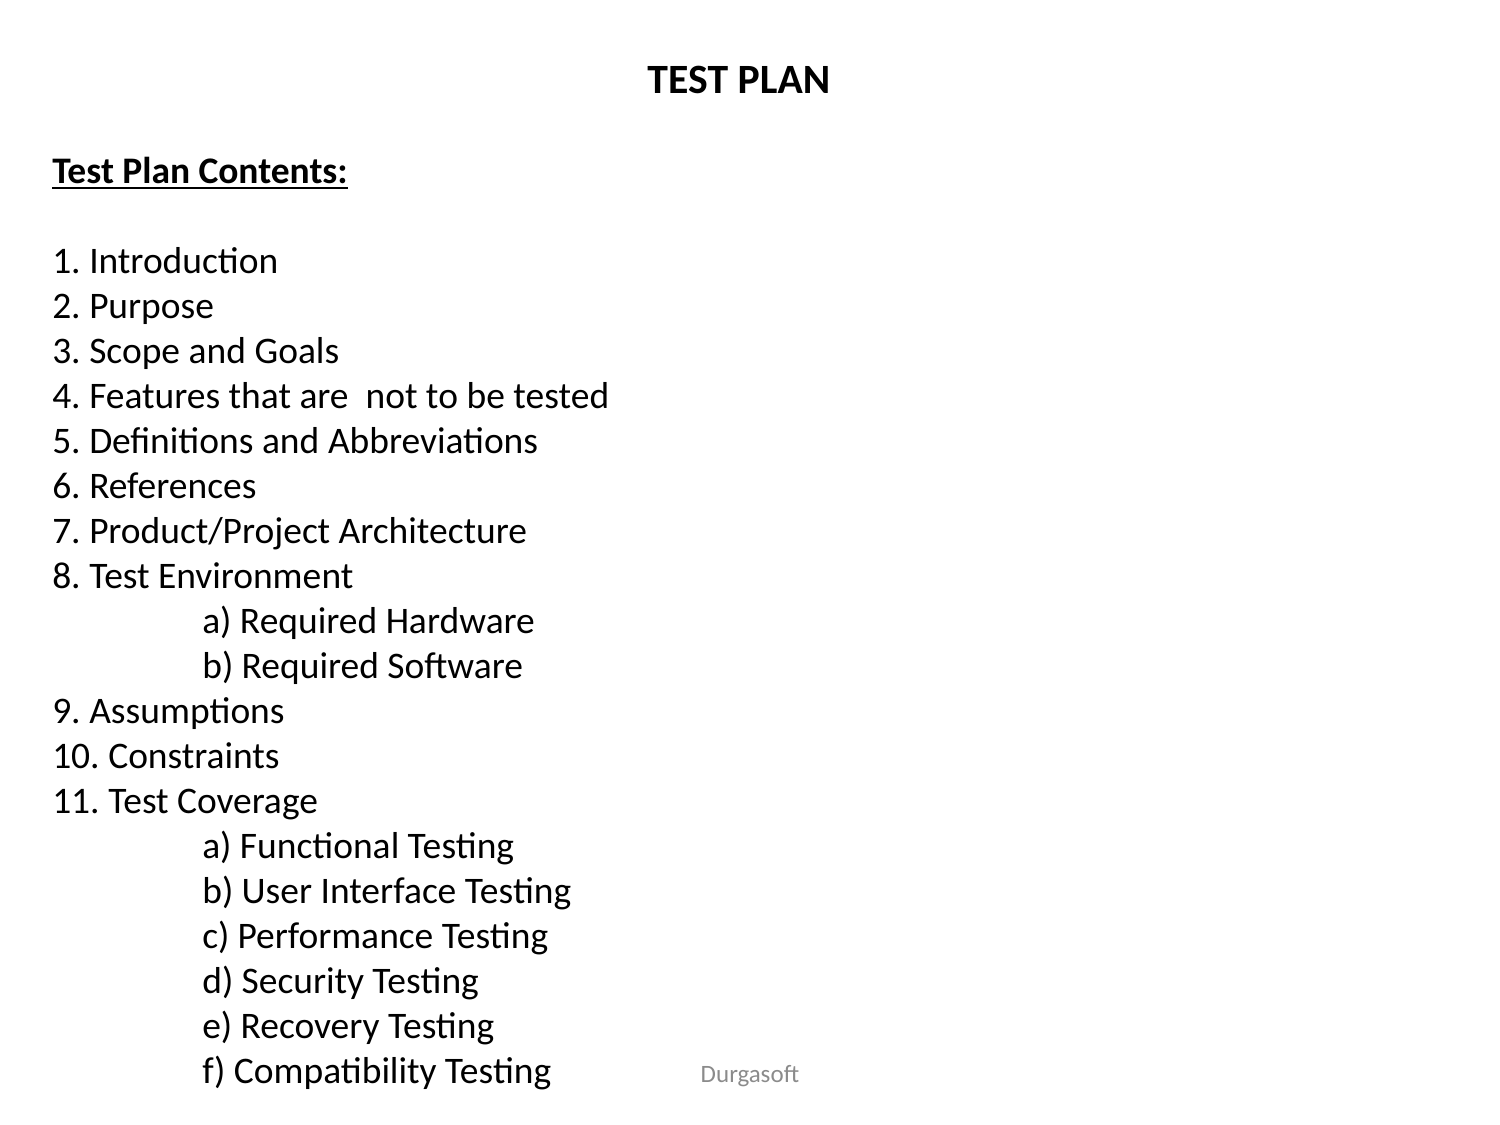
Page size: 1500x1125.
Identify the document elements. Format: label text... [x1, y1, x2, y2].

text_box TEST PLAN Test Plan Contents: 1. Introduction 2. Purpose 3. Scope and Goals 4. Features that are not to be tested 5. Definitions and Abbreviations 6. References 7. Product/Project Architecture 8. Test Environment a) Required Hardware b) Required Software 9. Assumptions 10. Constraints 11. Test Coverage a) Functional Testing b) User Interface Testing c) Performance Testing d) Security Testing e) Recovery Testing f) Compatibility Testing [37, 43, 1450, 1099]
footer Durgasoft [512, 1042, 988, 1103]
